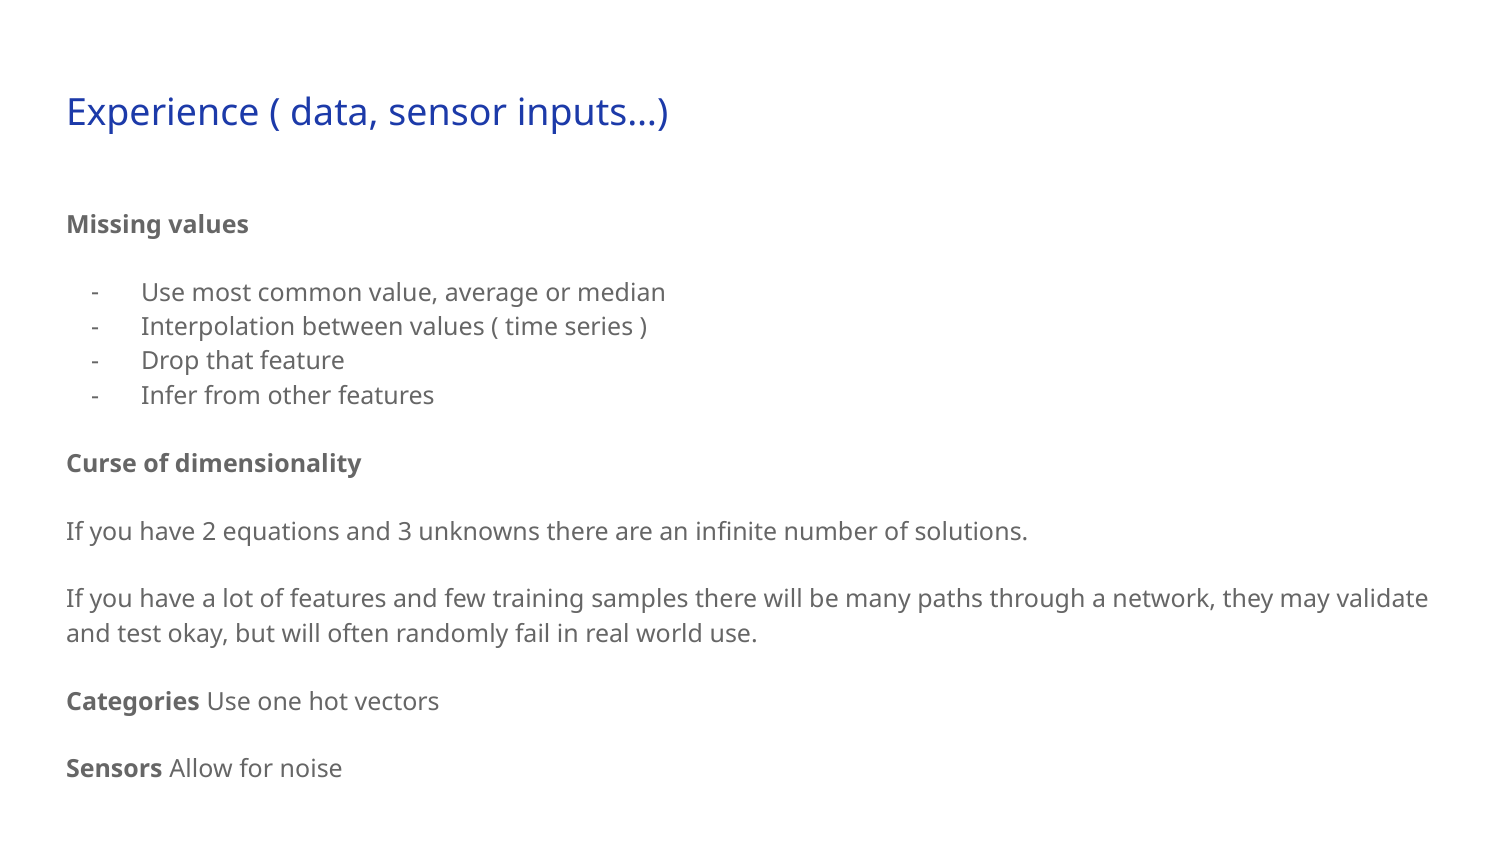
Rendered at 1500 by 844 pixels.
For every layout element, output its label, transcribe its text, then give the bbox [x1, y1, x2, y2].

title Experience ( data, sensor inputs…) [51, 72, 1449, 167]
list Missing values Use most common value, average or median Interpolation between values ( time series ) Drop that feature Infer from other features Curse of dimensionality If you have 2 equations and 3 unknowns there are an infinite number of solutions. If you have a lot of features and few training samples there will be many paths through a network, they may validate and test okay, but will often randomly fail in real world use. Categories Use one hot vectors Sensors Allow for noise [51, 189, 1449, 830]
